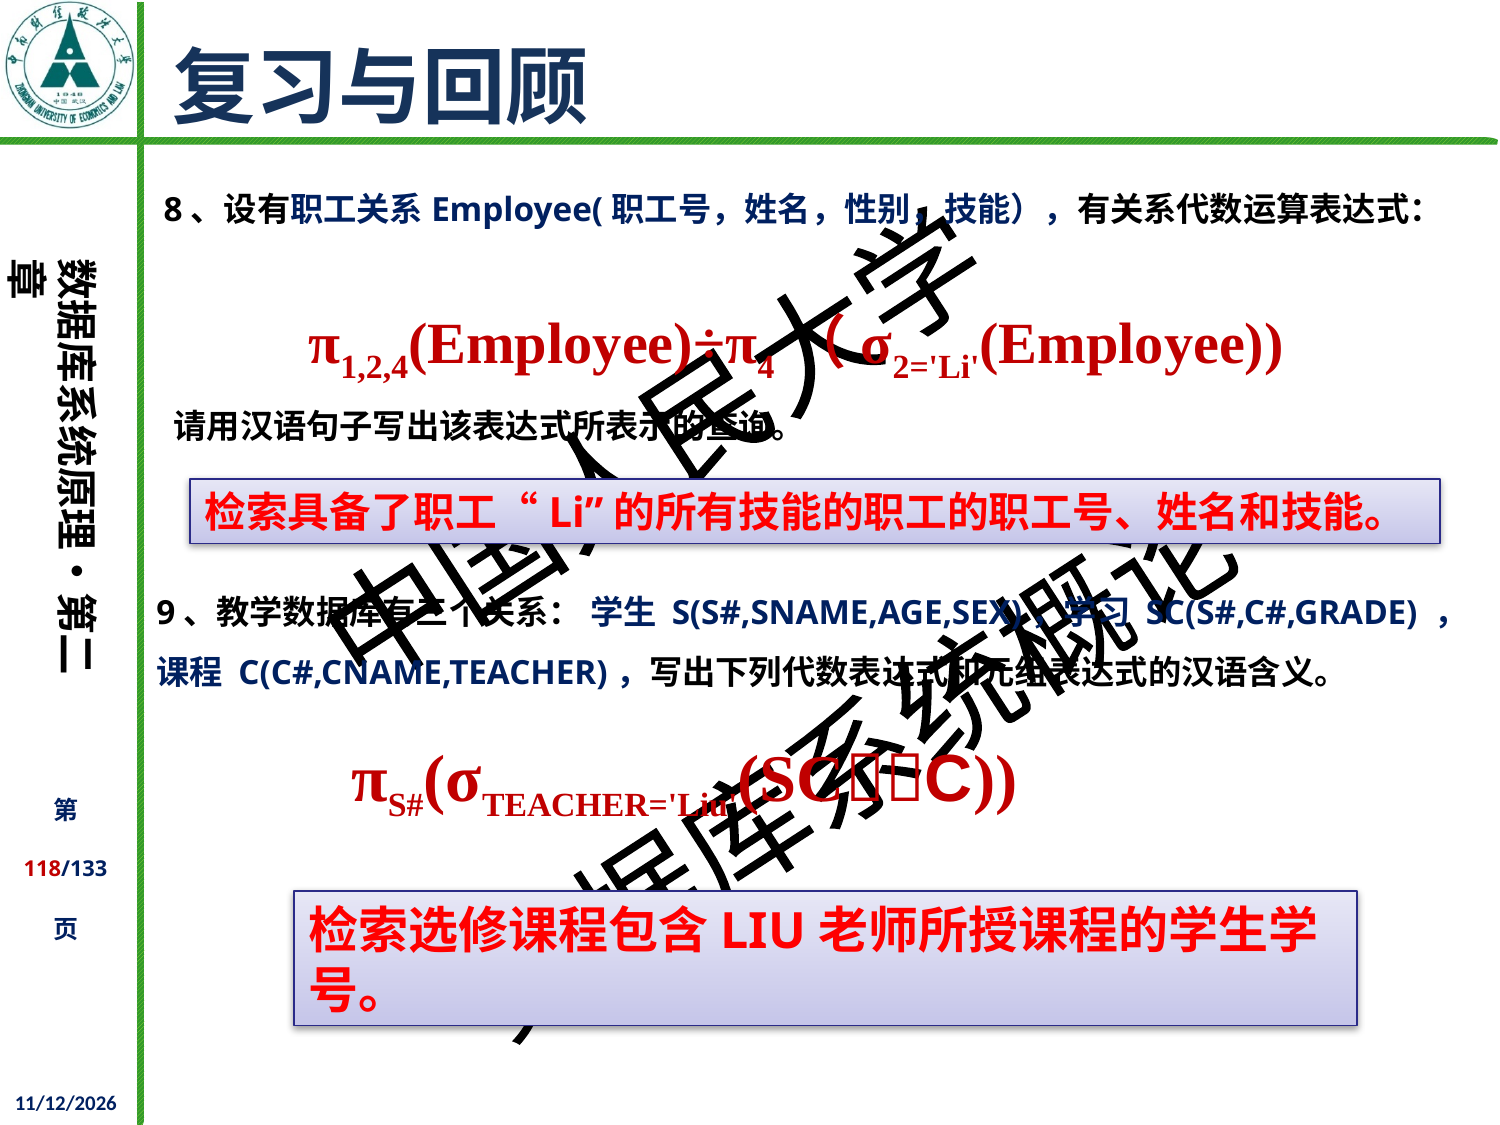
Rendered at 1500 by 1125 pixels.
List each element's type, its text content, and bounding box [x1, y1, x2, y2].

text_box πS#(σTEACHER='Liu'(SCC)) [336, 727, 1203, 831]
title 复习与回顾 [157, 30, 1495, 138]
picture [1, 0, 136, 129]
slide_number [0, 1082, 136, 1125]
text_box 检索选修课程包含LIU老师所授课程的学生学号。 [293, 890, 1358, 1026]
text_box 检索具备了职工“Li”的所有技能的职工的职工号、姓名和技能。 [189, 478, 1441, 544]
text_box 9、教学数据库有三个关系： 学生 S(S#,SNAME,AGE,SEX)，学习 SC(S#,C#,GRADE) ，课程 C(C#,CNAME,TEACHER)，写出下列代数表达式和元组表达式的汉语含义。 [141, 564, 1489, 699]
text_box 8、设有职工关系Employee(职工号，姓名，性别，技能），有关系代数运算表达式：π1,2,4(Employee)÷π4（σ2='Li'(Employee)) 请用汉语句子写出该表达式所表示的查询。 [135, 160, 1495, 453]
